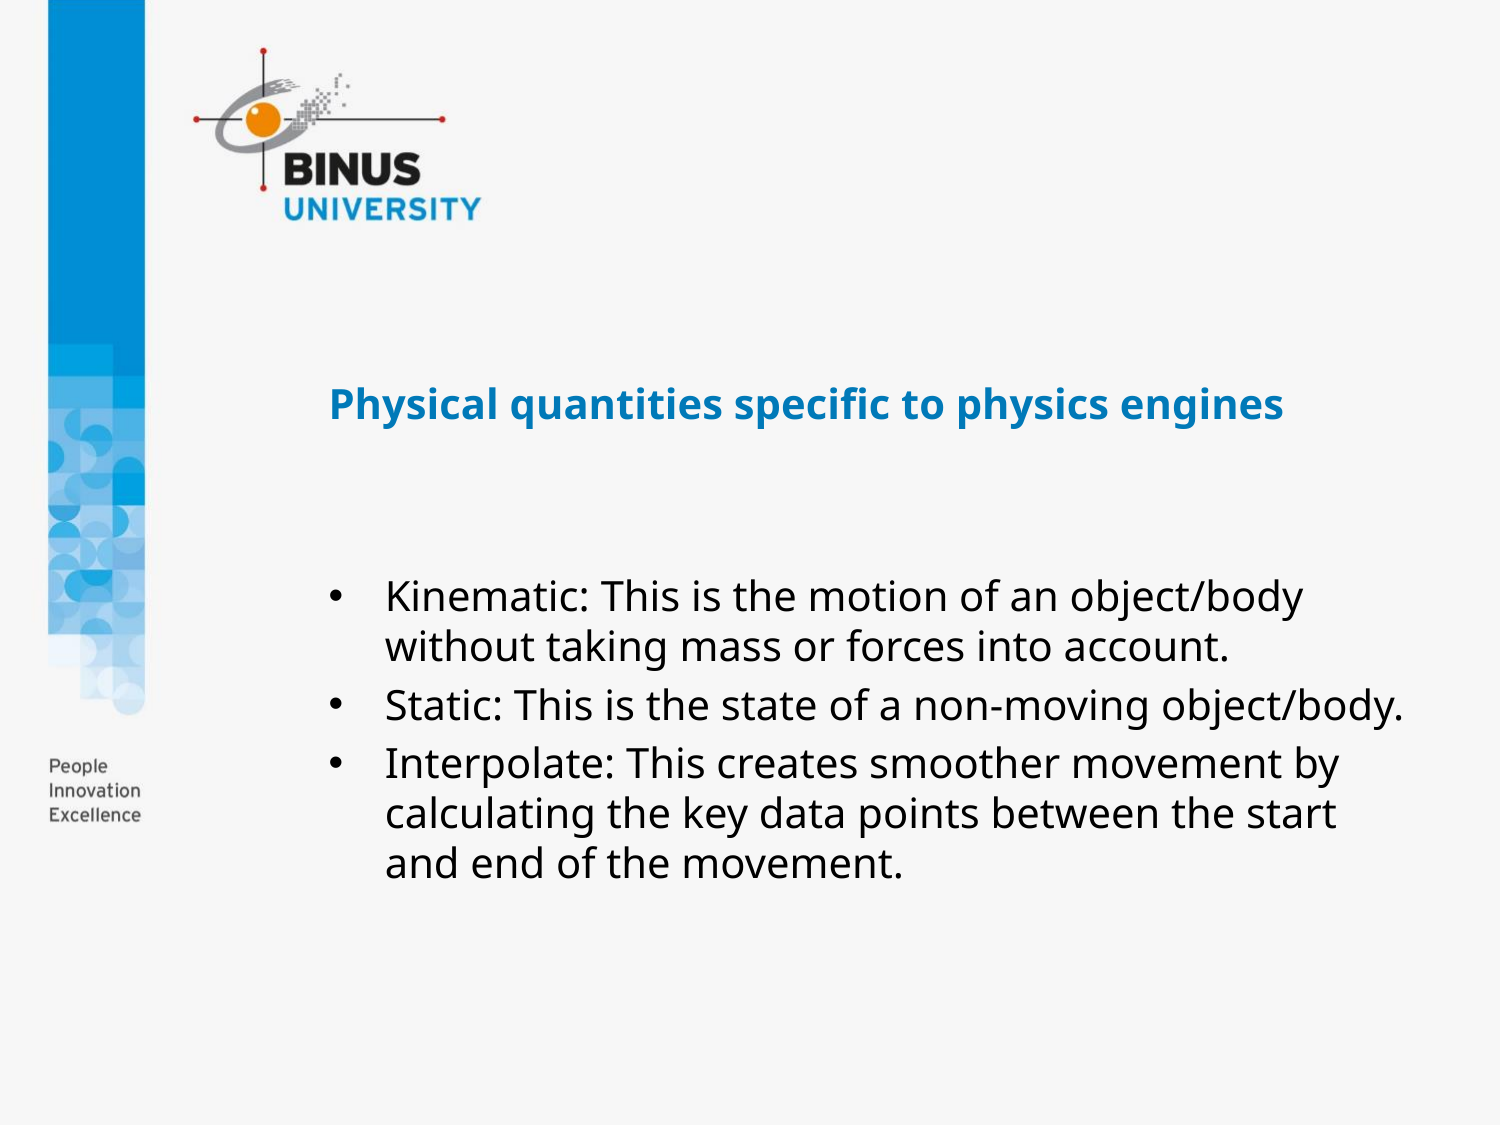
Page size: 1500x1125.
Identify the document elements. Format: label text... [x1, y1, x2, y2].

title Physical quantities specific to physics engines [313, 338, 1436, 468]
list Kinematic: This is the motion of an object/body without taking mass or forces into account. Static: This is the state of a non-moving object/body. Interpolate: This creates smoother movement by calculating the key data points between the start and end of the movement. [313, 562, 1436, 1062]
picture [0, 0, 1500, 845]
